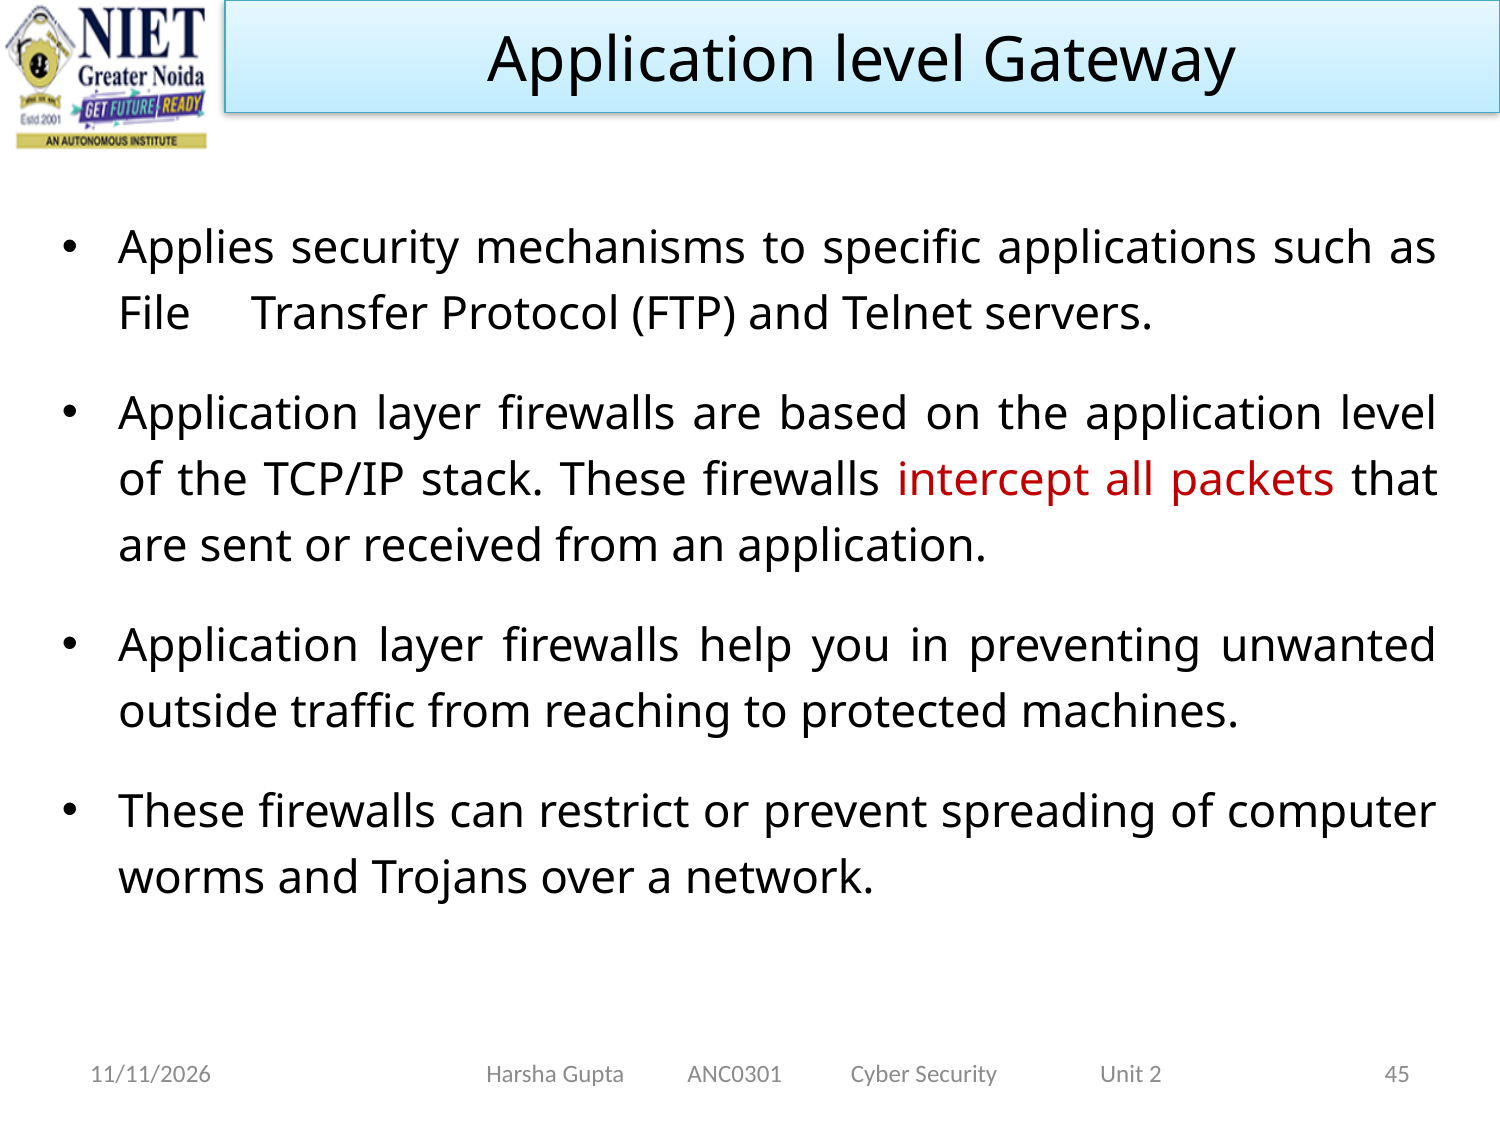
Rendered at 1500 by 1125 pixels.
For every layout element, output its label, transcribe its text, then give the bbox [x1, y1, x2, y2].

slide_number 45 [1074, 1042, 1425, 1103]
list Applies security mechanisms to specific applications such as File Transfer Protocol (FTP) and Telnet servers. Application layer firewalls are based on the application level of the TCP/IP stack. These firewalls intercept all packets that are sent or received from an application. Application layer firewalls help you in preventing unwanted outside traffic from reaching to protected machines. These firewalls can restrict or prevent spreading of computer worms and Trojans over a network. [46, 199, 1454, 1004]
footer Harsha Gupta ANC0301 Cyber Security Unit 2 [412, 1042, 1074, 1103]
text_box Application level Gateway [238, 0, 1500, 113]
picture [0, 0, 238, 154]
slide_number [75, 1042, 412, 1103]
